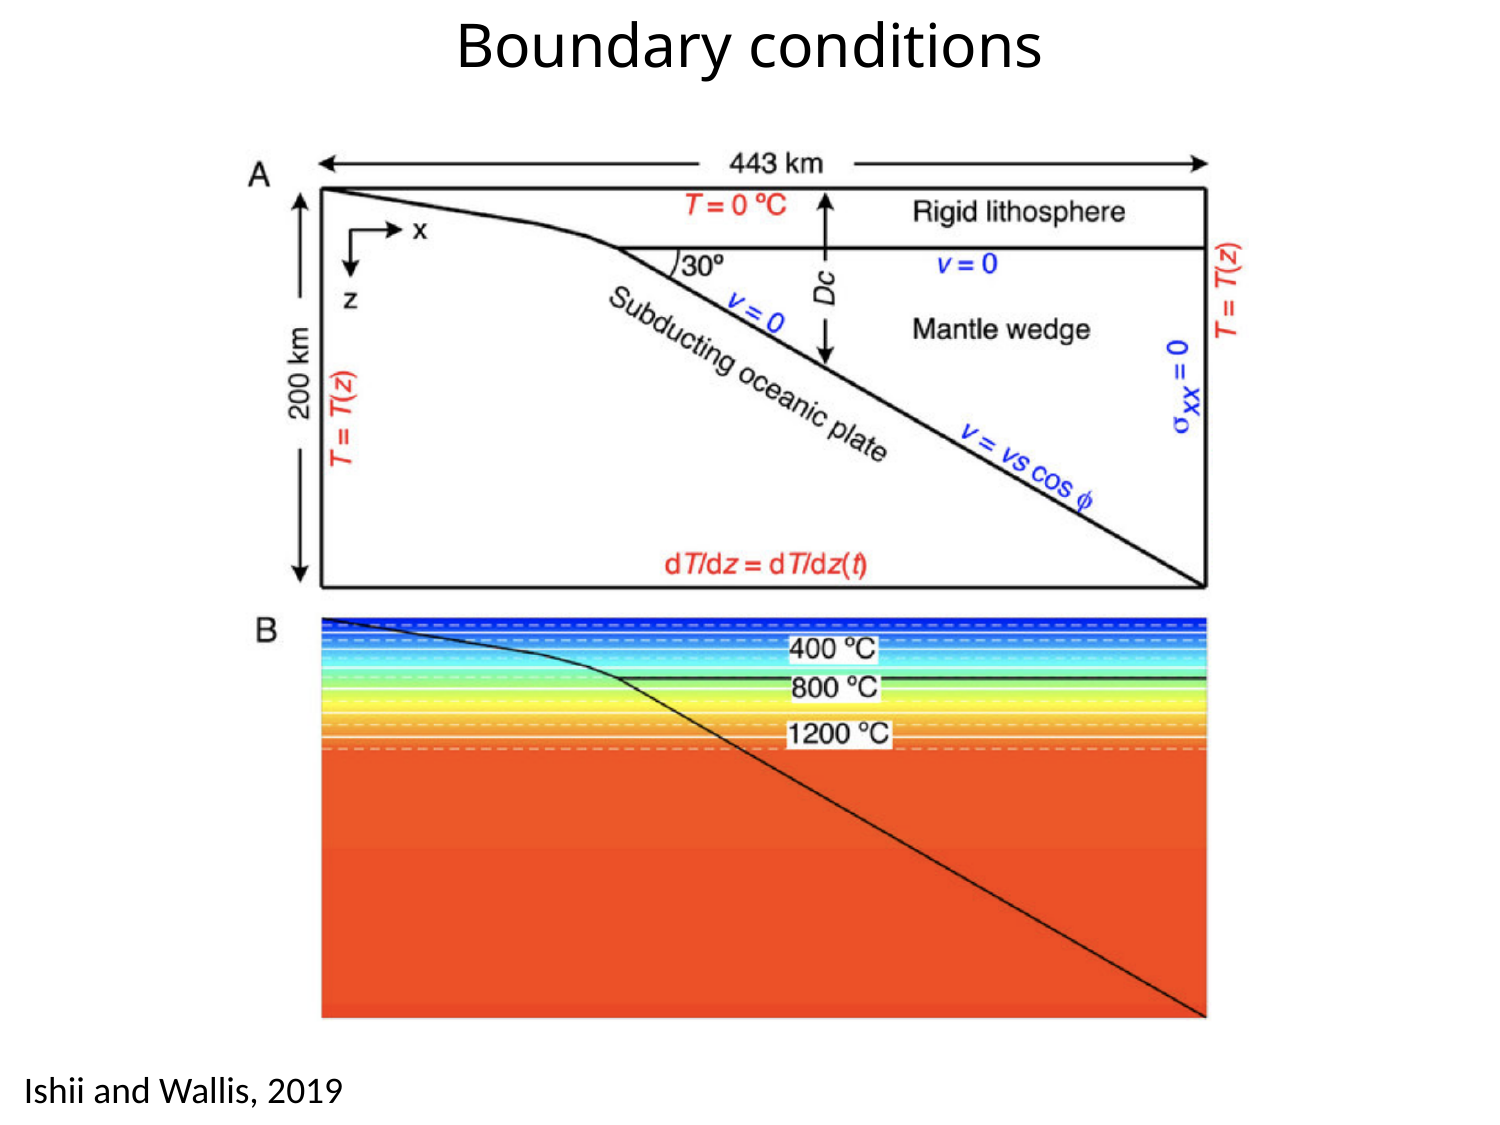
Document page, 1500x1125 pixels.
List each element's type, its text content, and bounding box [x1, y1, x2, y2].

picture [217, 123, 1283, 1039]
text_box Ishii and Wallis, 2019 [9, 1058, 359, 1119]
text_box Boundary conditions [0, 0, 1500, 88]
